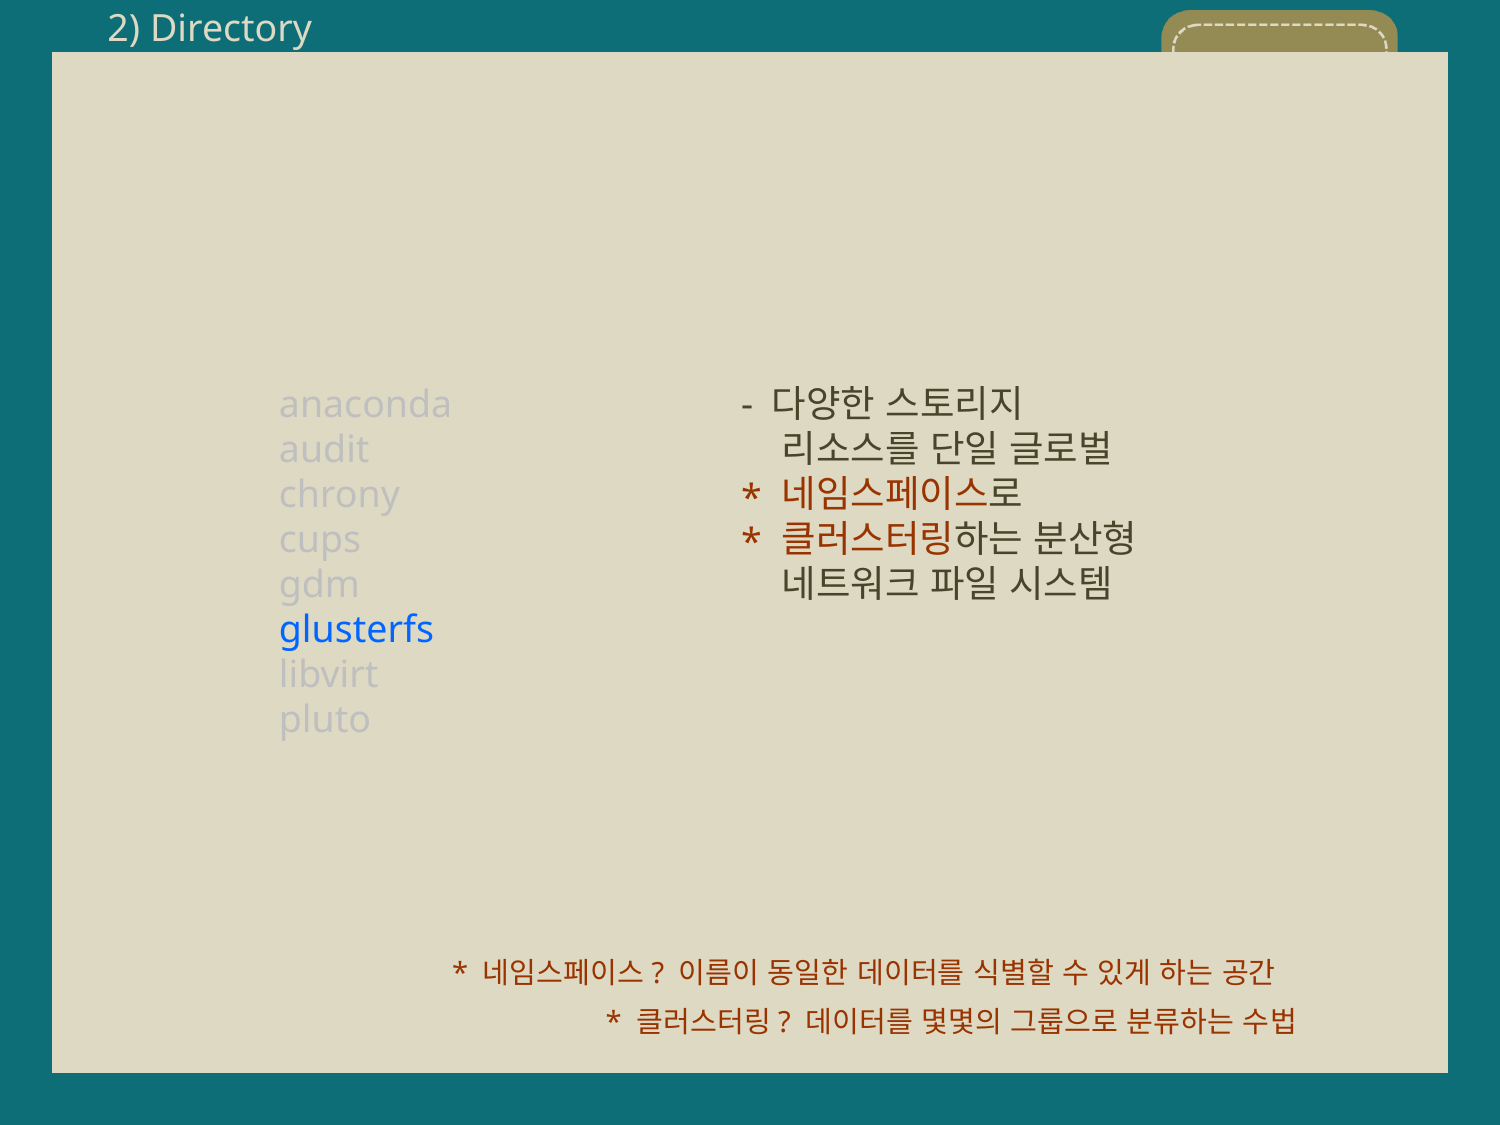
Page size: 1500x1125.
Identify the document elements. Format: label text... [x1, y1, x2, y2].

text_box - 다양한 스토리지 리소스를 단일 글로벌 네임스페이스로 클러스터링하는 분산형 네트워크 파일 시스템 [810, 373, 1247, 613]
text_box anaconda audit chrony cups gdm glusterfs libvirt pluto [264, 373, 810, 748]
text_box 2) Directory [92, 0, 328, 57]
text_box * 네임스페이스? 이름이 동일한 데이터를 식별할 수 있게 하는 공간 [437, 947, 1450, 998]
picture [1161, 9, 1398, 52]
text_box [0, 0, 1500, 1125]
text_box * 클러스터링? 데이터를 몇몇의 그룹으로 분류하는 수법 [590, 996, 1500, 1046]
